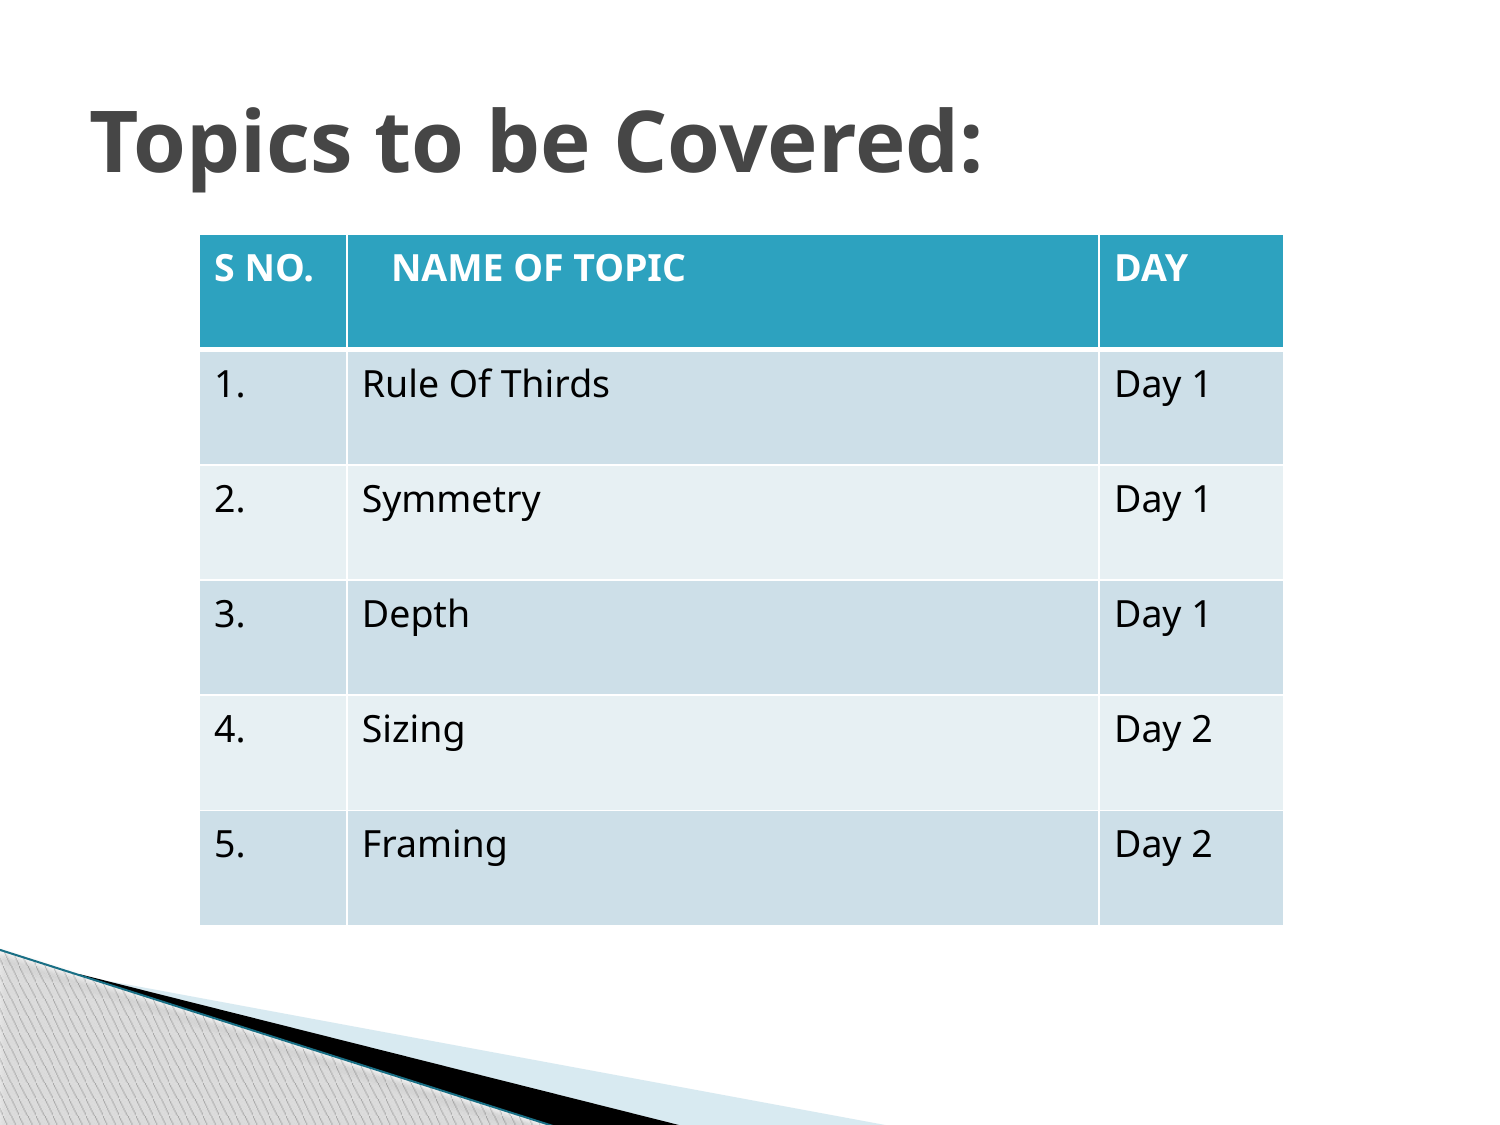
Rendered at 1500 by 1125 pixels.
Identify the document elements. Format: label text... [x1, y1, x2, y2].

table_header S NO. [200, 235, 346, 347]
table_cell Sizing [348, 696, 1098, 810]
table_cell Day 2 [1100, 811, 1283, 925]
table_cell Day 1 [1100, 466, 1283, 579]
title Topics to be Covered: [75, 45, 1425, 233]
table_header DAY [1100, 235, 1283, 347]
table_cell 2. [200, 466, 346, 579]
table_header NAME OF TOPIC [348, 235, 1098, 347]
table_cell Rule Of Thirds [348, 352, 1098, 464]
table_cell Depth [348, 581, 1098, 694]
table_cell Framing [348, 811, 1098, 925]
table_cell Day 2 [1100, 696, 1283, 810]
table_cell 3. [200, 581, 346, 694]
table_cell 4. [200, 696, 346, 810]
table_cell Day 1 [1100, 581, 1283, 694]
table_cell Day 1 [1100, 352, 1283, 464]
table_cell 5. [200, 811, 346, 925]
table_cell Symmetry [348, 466, 1098, 579]
table_cell 1. [200, 352, 346, 464]
